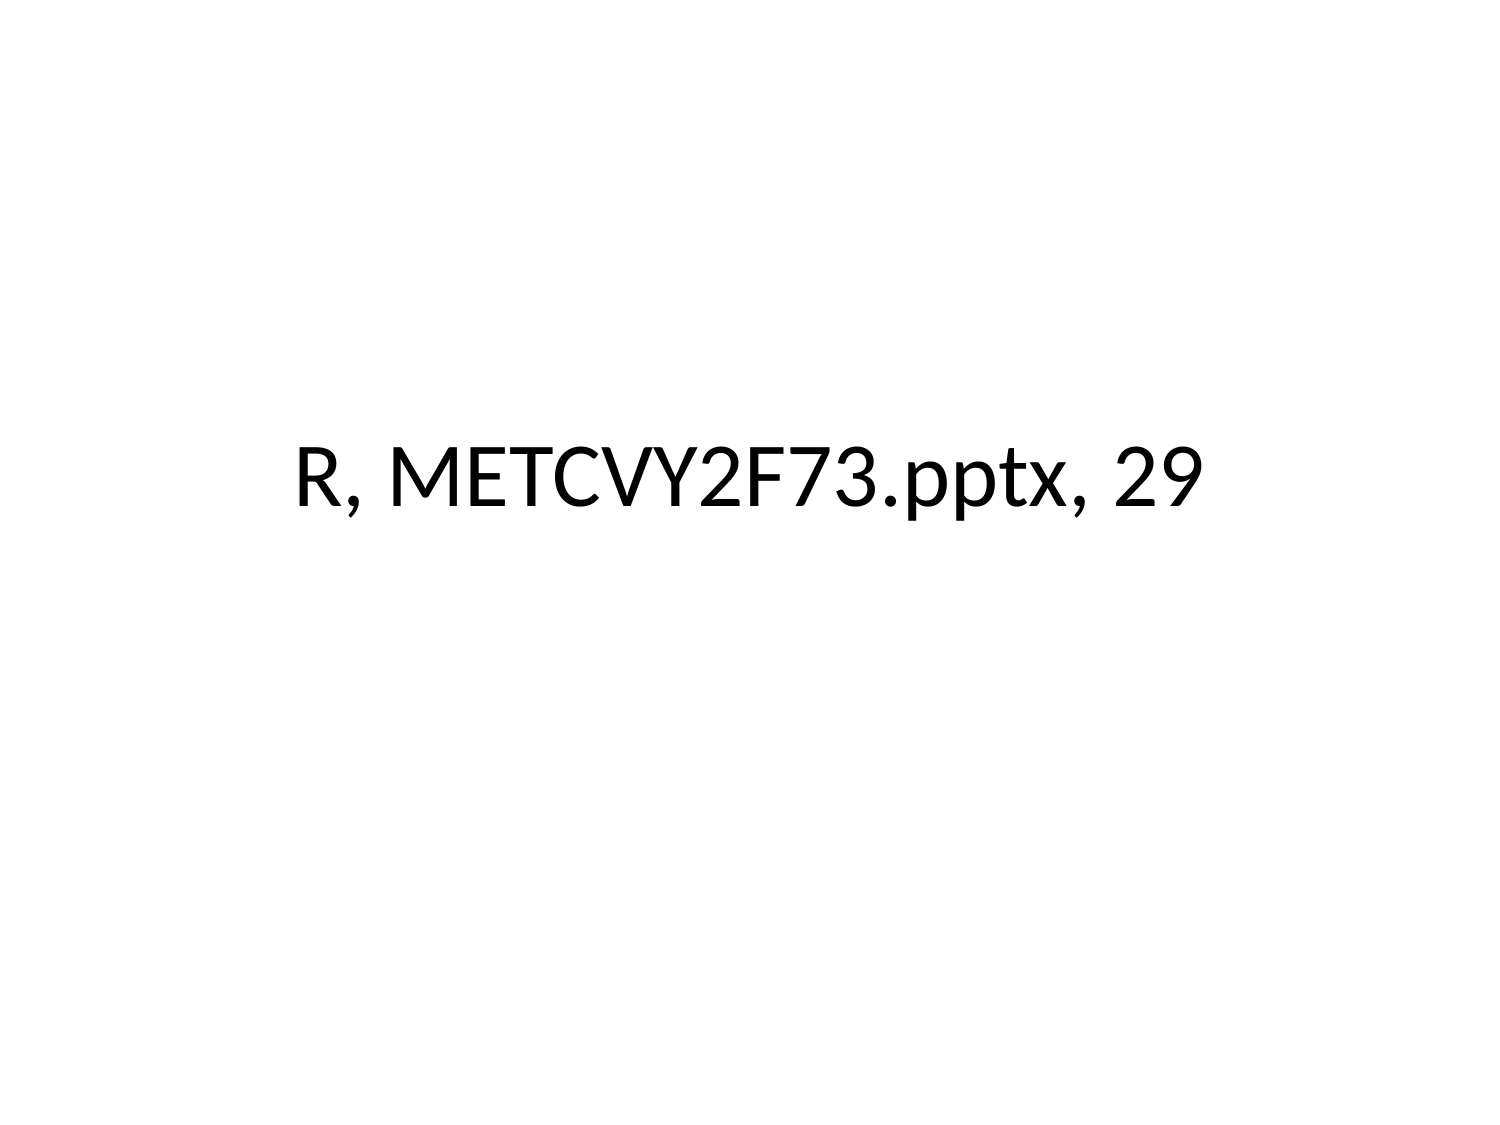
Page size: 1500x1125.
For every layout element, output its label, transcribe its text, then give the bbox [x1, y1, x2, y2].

title R, METCVY2F73.pptx, 29 [112, 349, 1388, 591]
